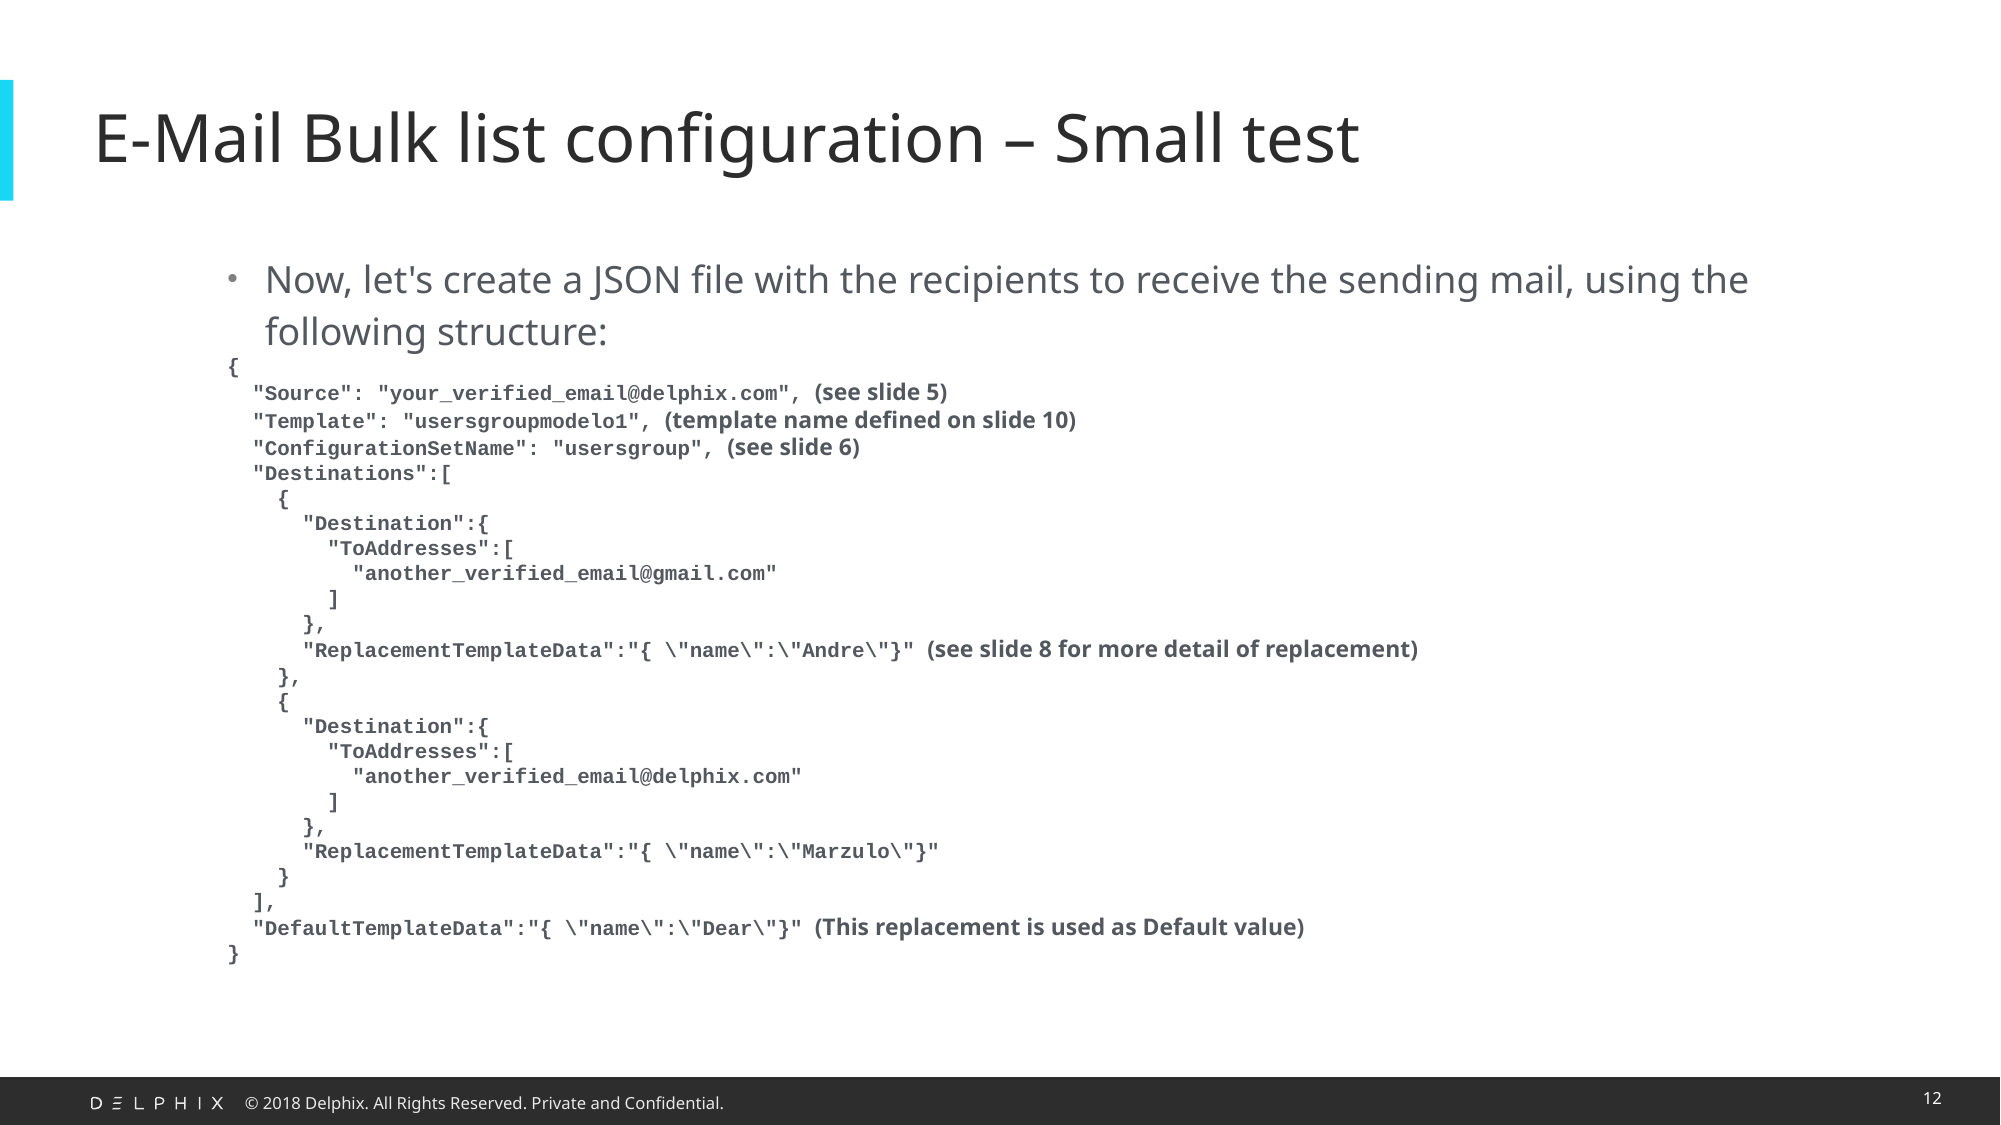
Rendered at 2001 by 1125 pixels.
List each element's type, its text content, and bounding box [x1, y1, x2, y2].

title E-Mail Bulk list configuration – Small test [79, 96, 1918, 185]
slide_number 12 [1900, 1083, 1957, 1119]
list Now, let's create a JSON file with the recipients to receive the sending mail, using the following structure: { "Source": "your_verified_email@delphix.com", (see slide 5) "Template": "usersgroupmodelo1", (template name defined on slide 10) "ConfigurationSetName": "usersgroup", (see slide 6) "Destinations":[ { "Destination":{ "ToAddresses":[ "another_verified_email@gmail.com" ] }, "ReplacementTemplateData":"{ \"name\":\"Andre\"}" (see slide 8 for more detail of replacement) }, { "Destination":{ "ToAddresses":[ "another_verified_email@delphix.com" ] }, "ReplacementTemplateData":"{ \"name\":\"Marzulo\"}" } ], "DefaultTemplateData":"{ \"name\":\"Dear\"}" (This replacement is used as Default value) } [212, 241, 1788, 1001]
